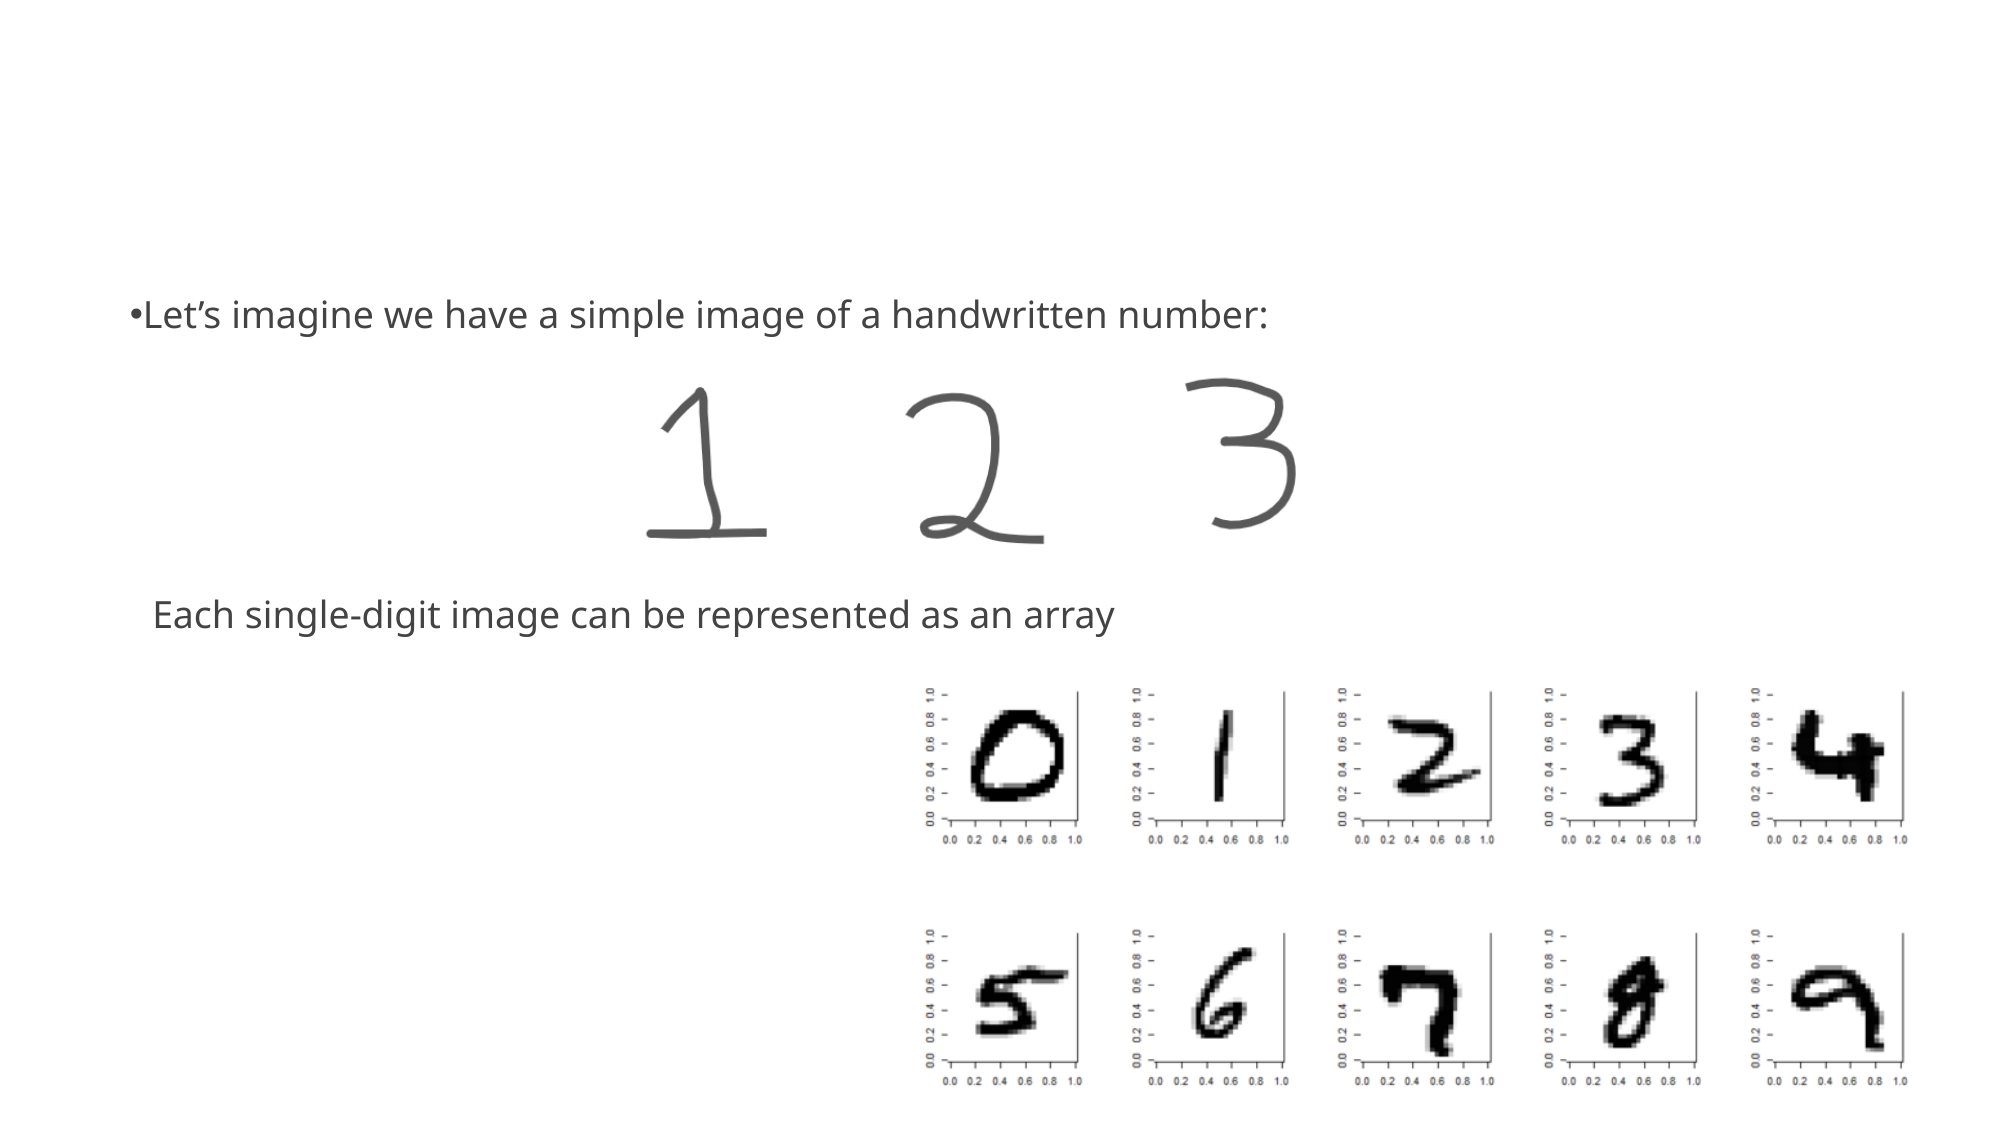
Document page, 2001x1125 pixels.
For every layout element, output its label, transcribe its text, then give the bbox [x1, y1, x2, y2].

text_box Let’s imagine we have a simple image of a handwritten number: [114, 283, 1802, 343]
picture [898, 642, 1929, 1125]
picture [607, 364, 1346, 585]
text_box Each single-digit image can be represented as an array [137, 584, 1138, 644]
